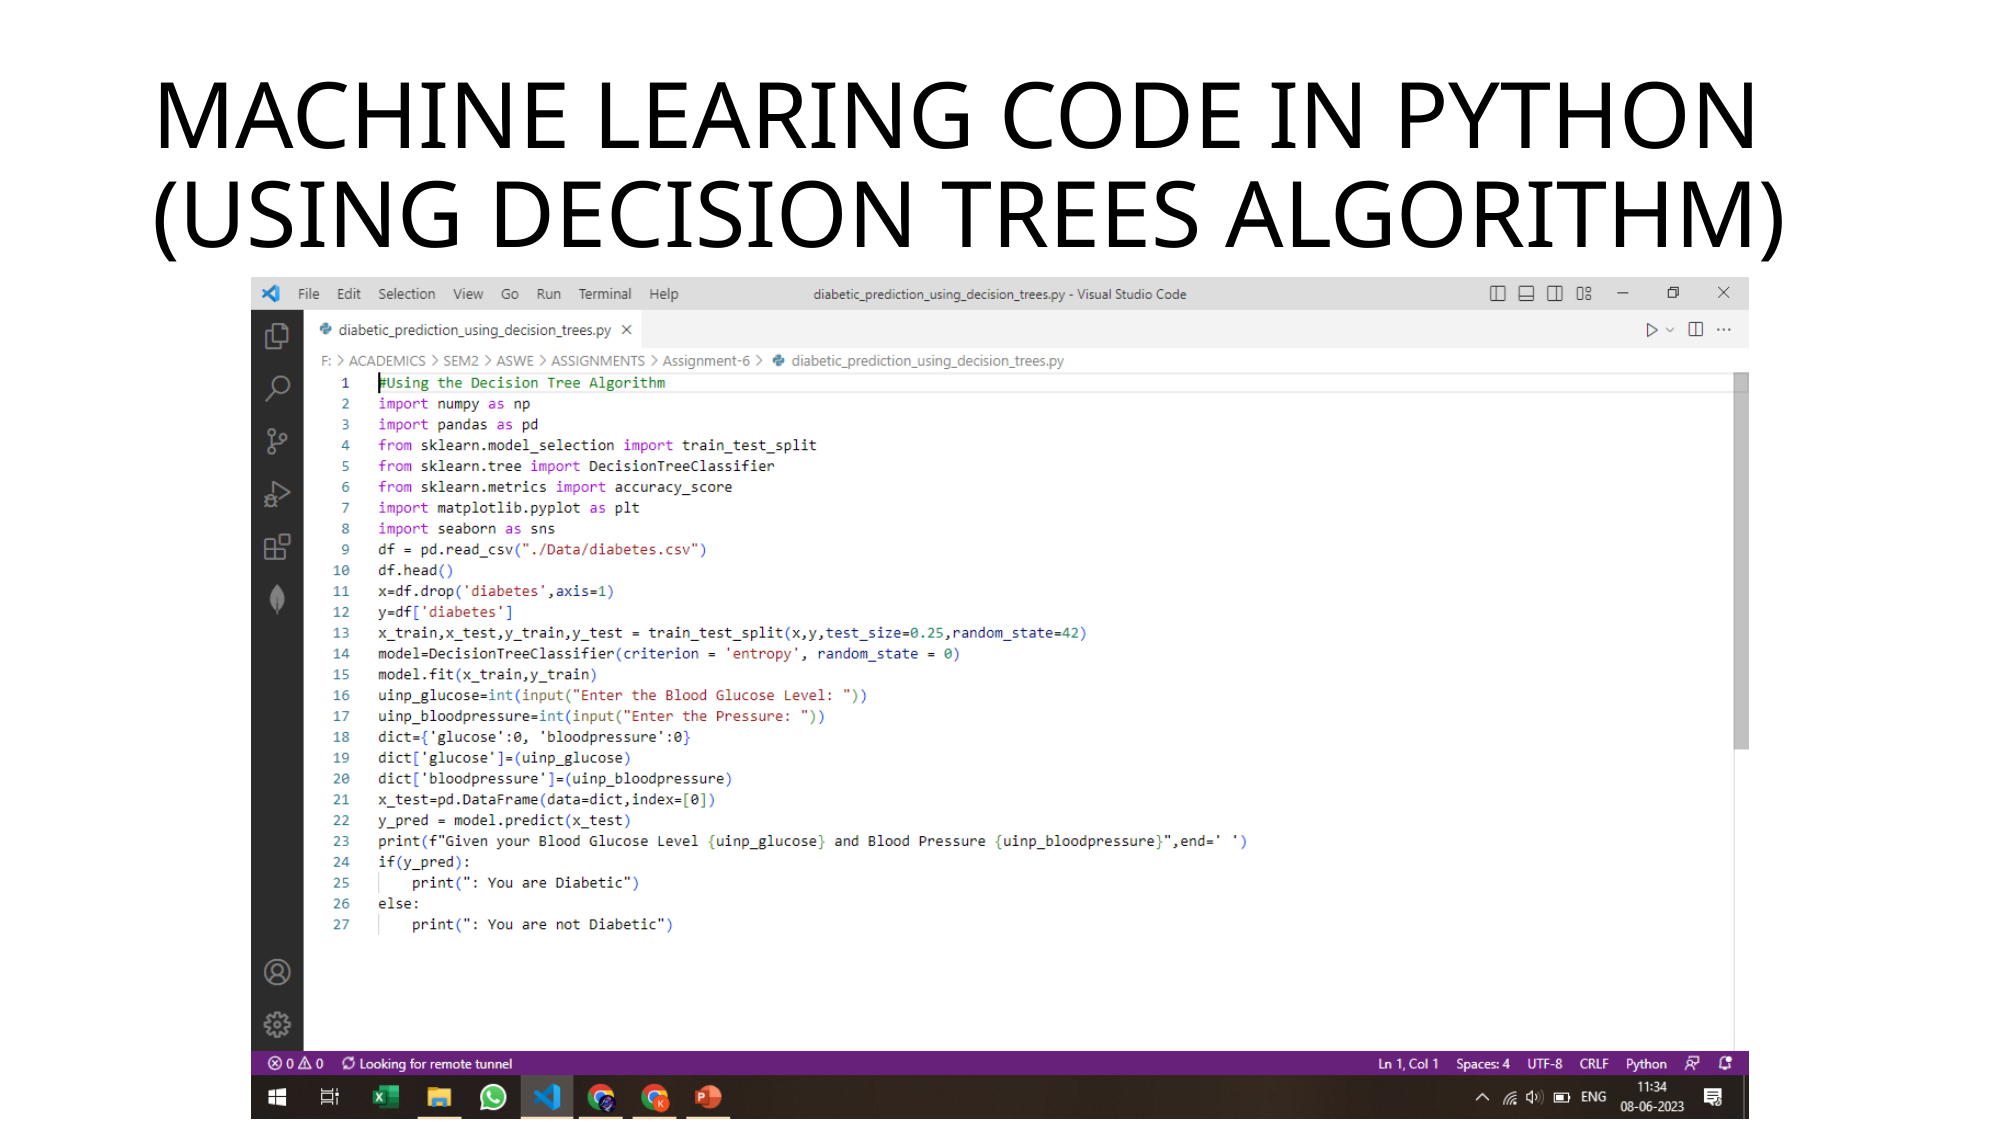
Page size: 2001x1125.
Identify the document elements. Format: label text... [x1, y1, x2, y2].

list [251, 277, 1749, 1120]
title MACHINE LEARING CODE IN PYTHON (USING DECISION TREES ALGORITHM) [137, 59, 1863, 278]
